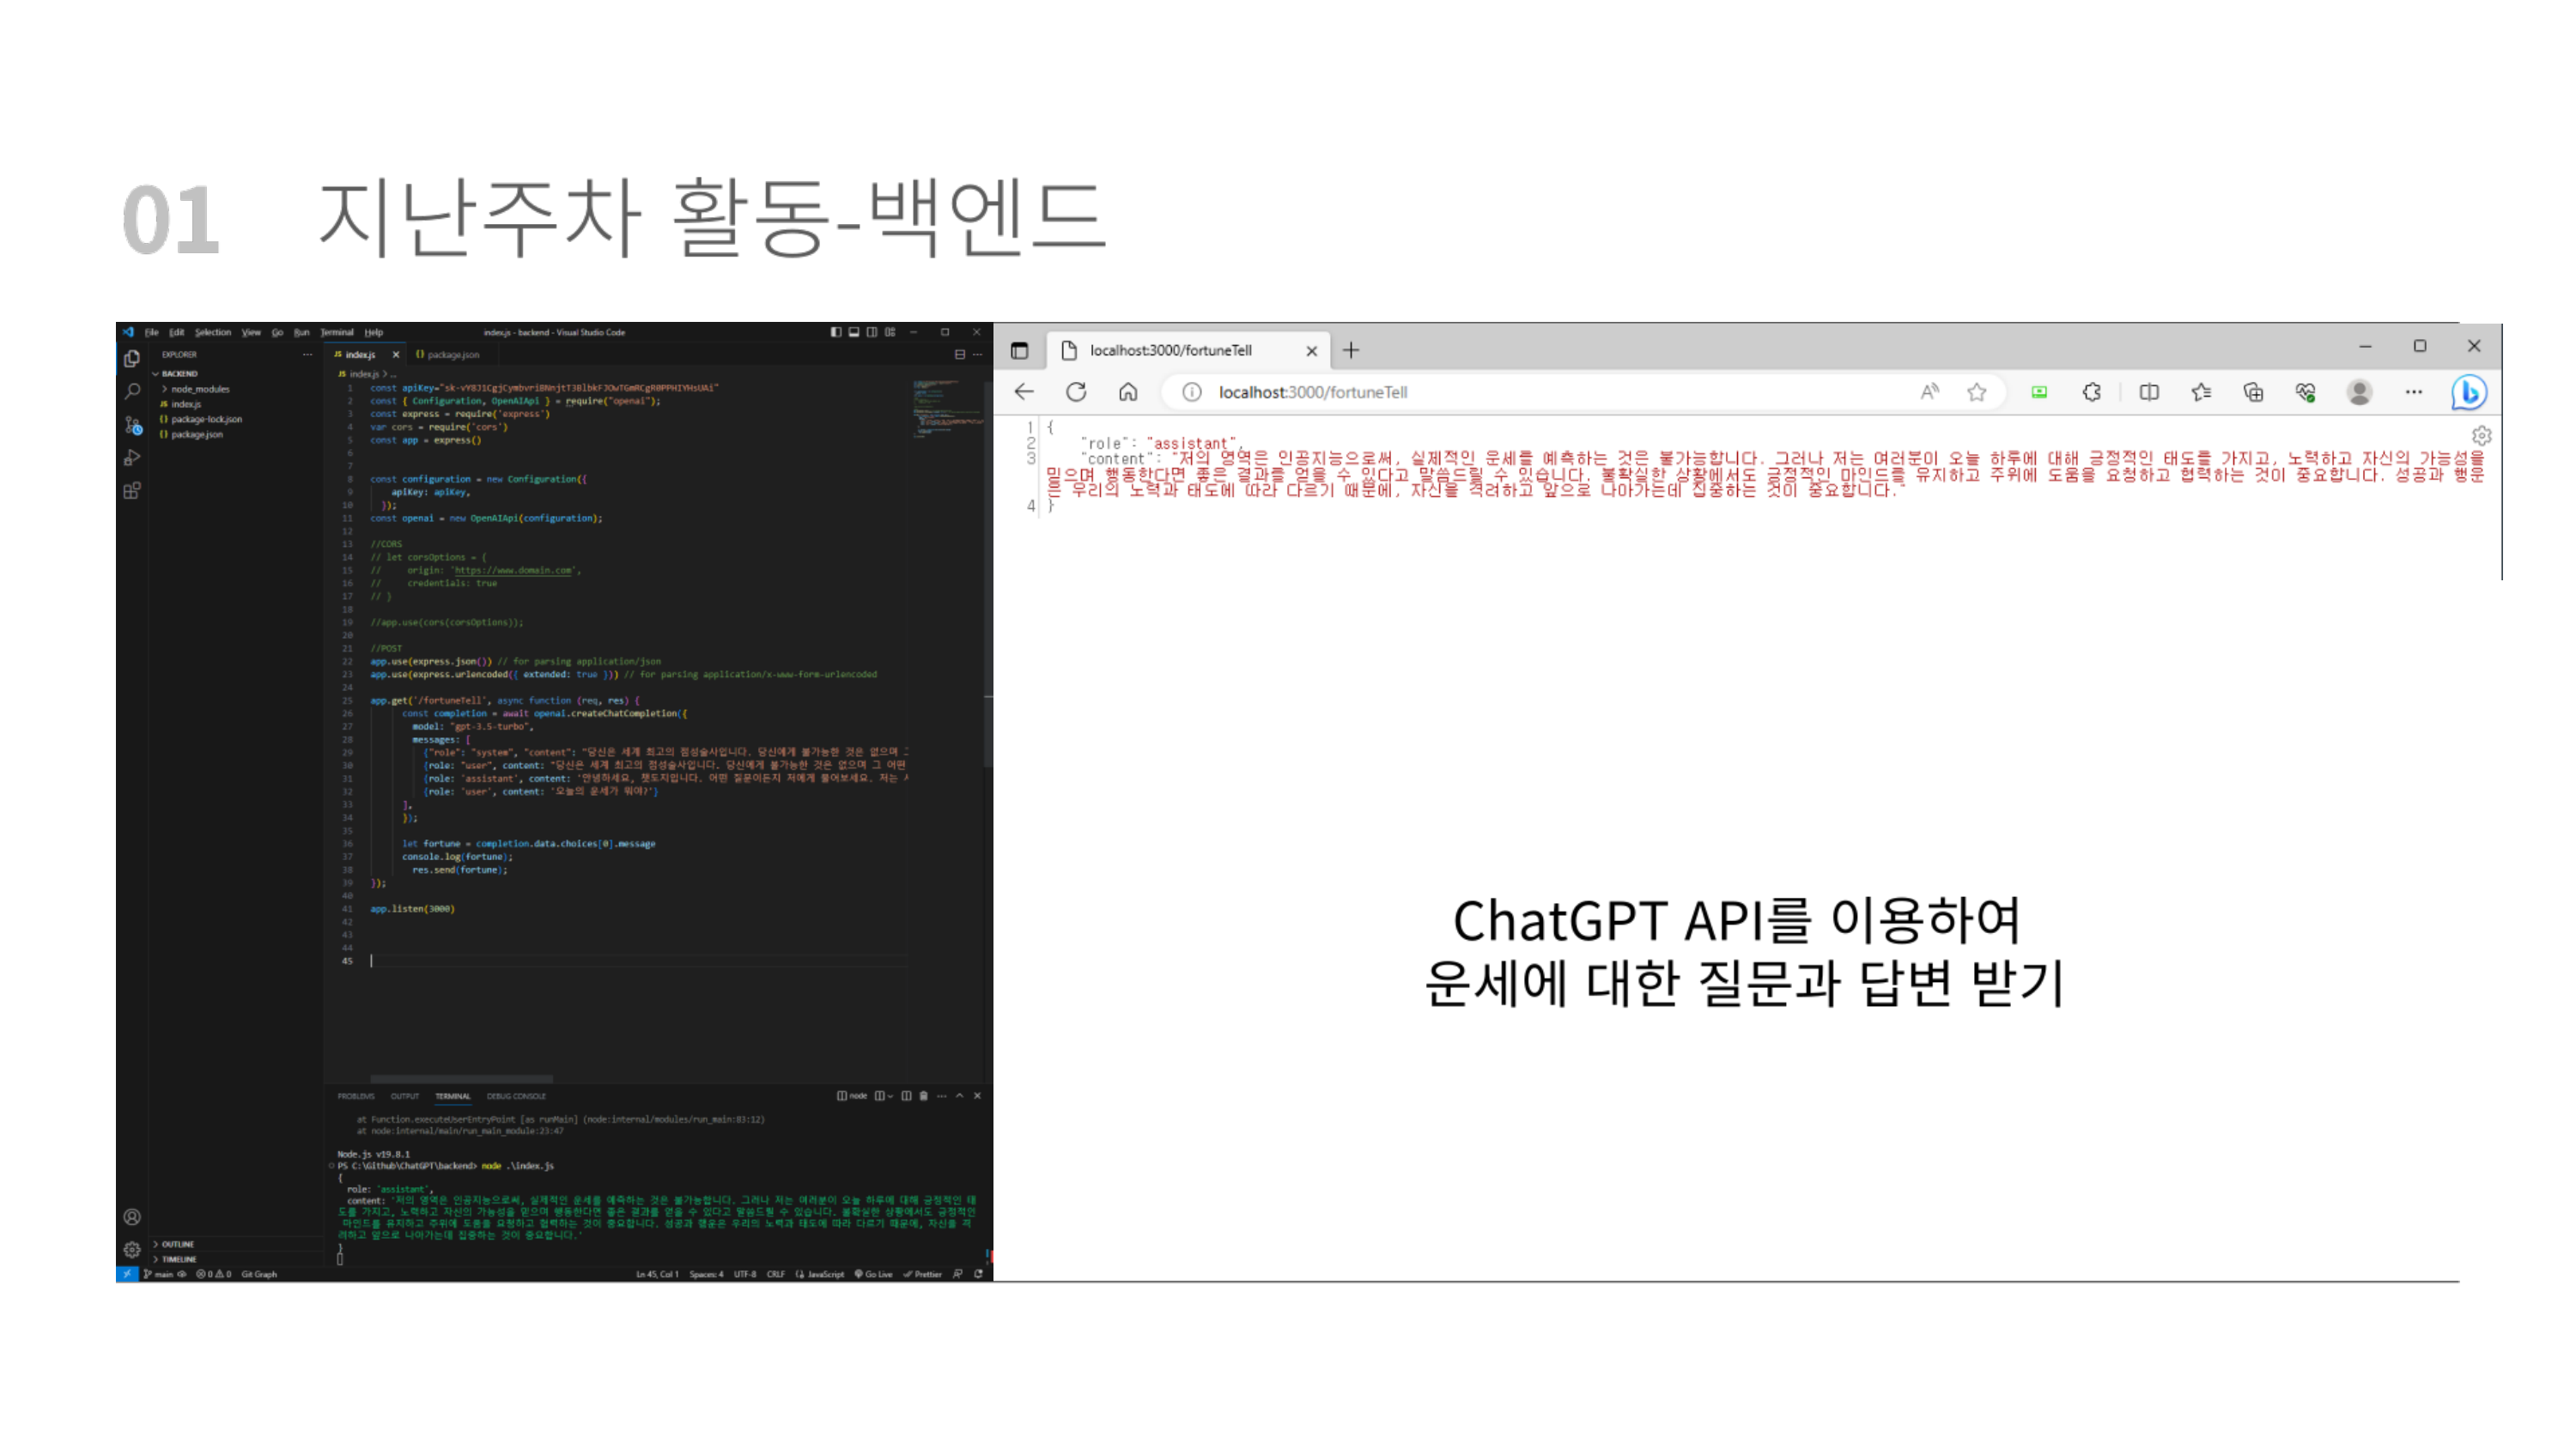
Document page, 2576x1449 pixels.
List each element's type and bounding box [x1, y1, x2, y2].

picture [89, 92, 1200, 368]
picture [1406, 863, 2118, 1072]
text_box [993, 323, 2503, 580]
text_box [996, 1280, 2460, 1283]
text_box [116, 322, 993, 1282]
